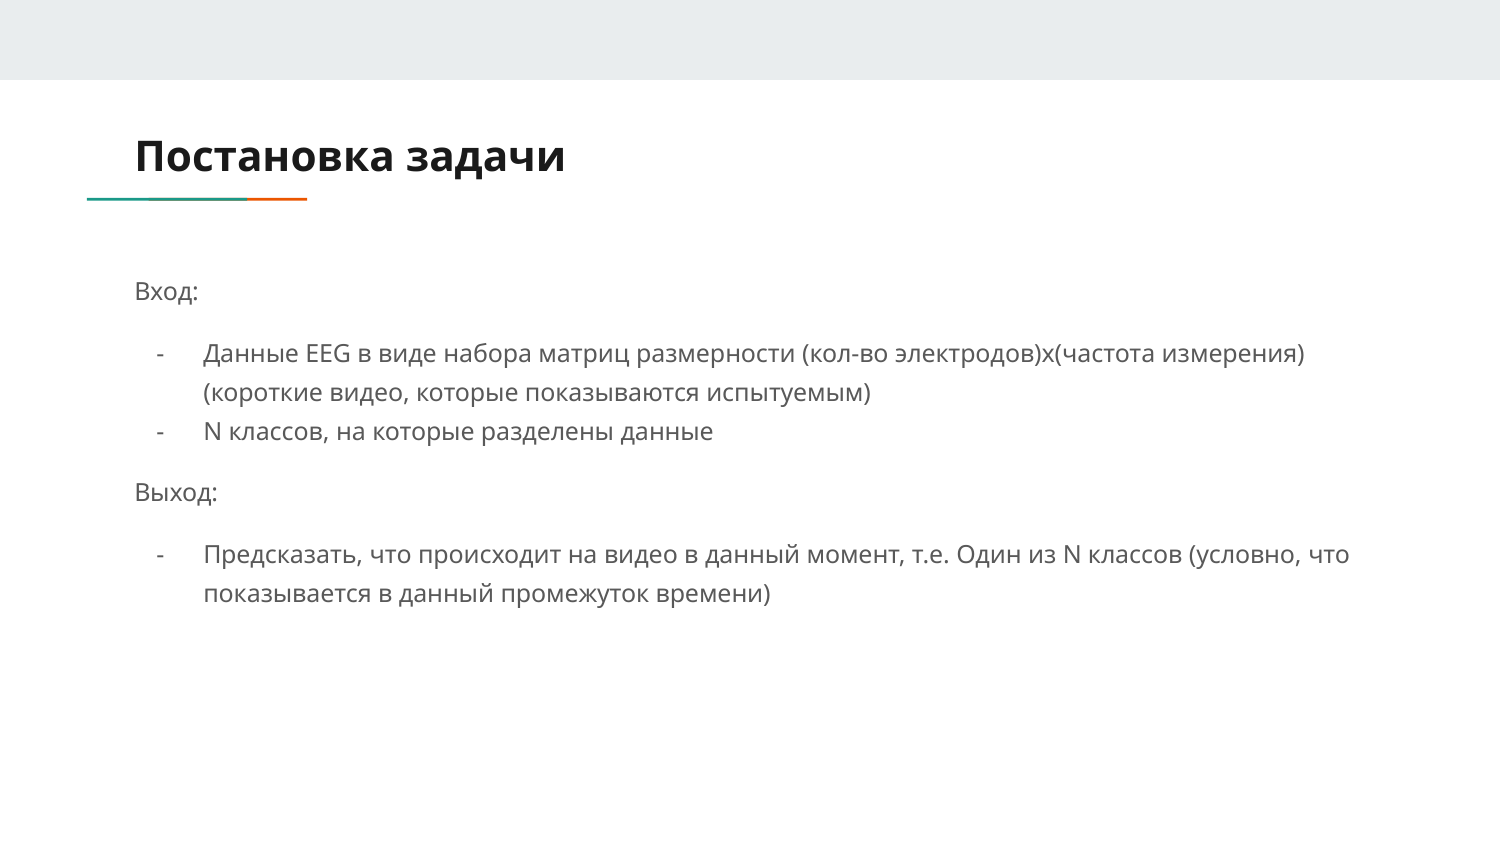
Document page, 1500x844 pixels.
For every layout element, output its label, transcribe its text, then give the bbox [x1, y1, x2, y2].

list Вход: Данные EEG в виде набора матриц размерности (кол-во электродов)x(частота измерения) (короткие видео, которые показываются испытуемым) N классов, на которые разделены данные Выход: Предсказать, что происходит на видео в данный момент, т.е. Один из N классов (условно, что показывается в данный промежуток времени) [119, 254, 1381, 625]
title Постановка задачи [119, 111, 1381, 200]
